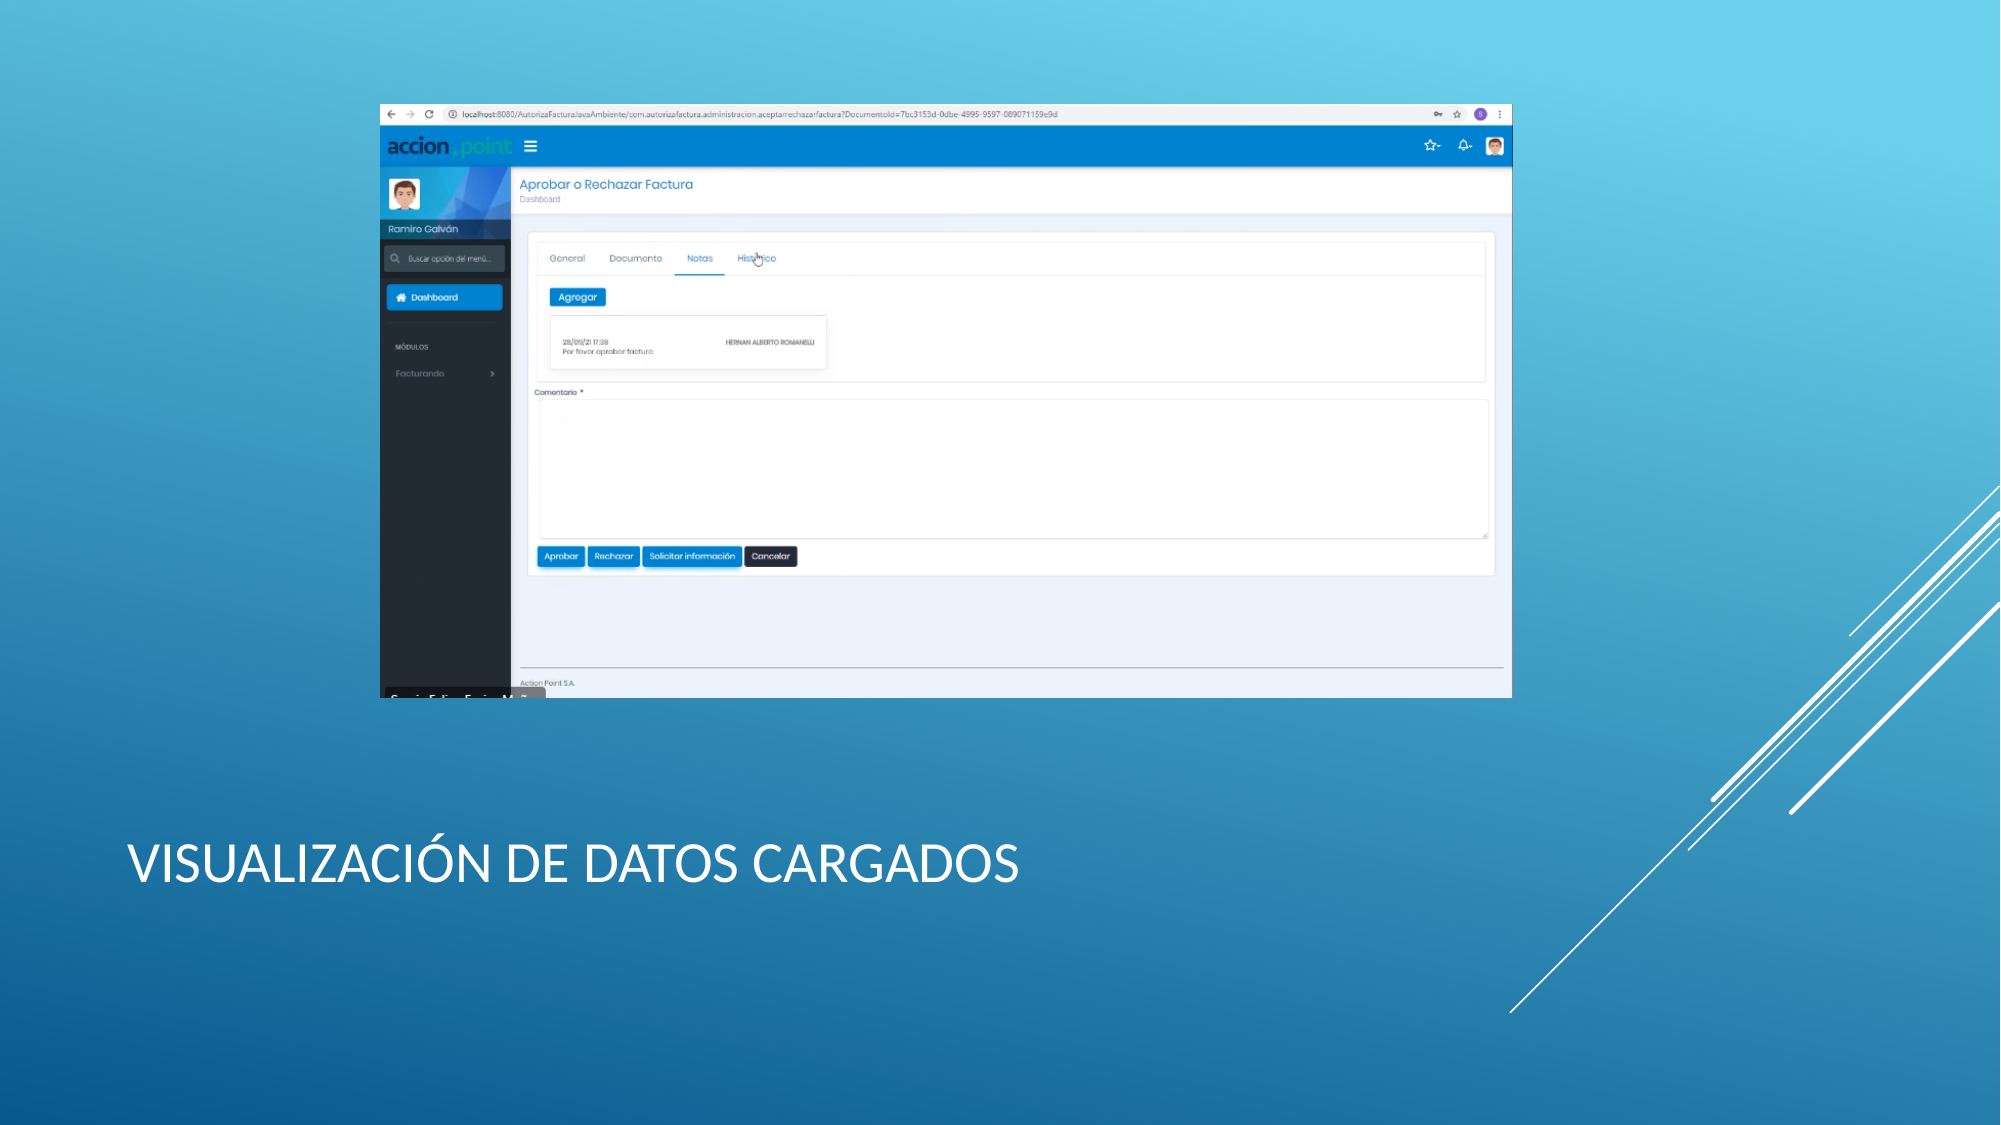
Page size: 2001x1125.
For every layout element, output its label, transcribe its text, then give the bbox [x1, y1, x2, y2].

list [380, 104, 1513, 698]
title Visualización de datos cargados [112, 736, 1765, 984]
